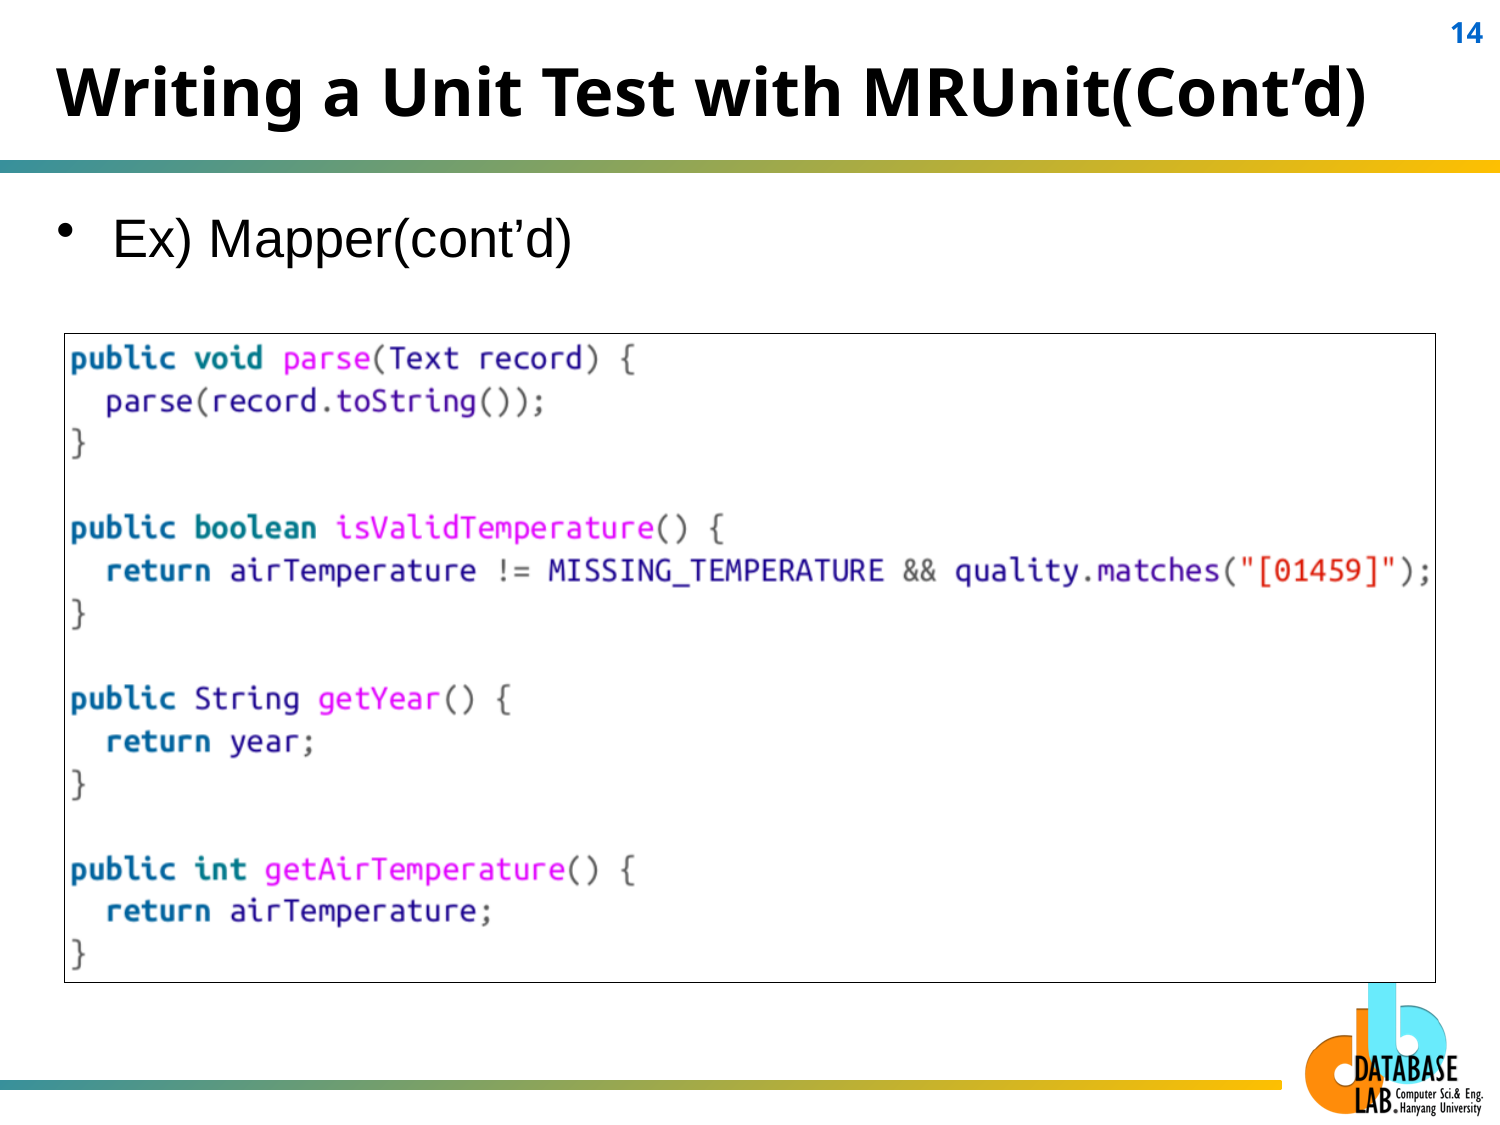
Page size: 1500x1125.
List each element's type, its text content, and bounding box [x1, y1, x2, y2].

text_box Ex) Mapper(cont’d) [41, 196, 1459, 1059]
picture [63, 333, 1436, 983]
picture [1299, 975, 1485, 1125]
title Writing a Unit Test with MRUnit(Cont’d) [41, 19, 1424, 161]
